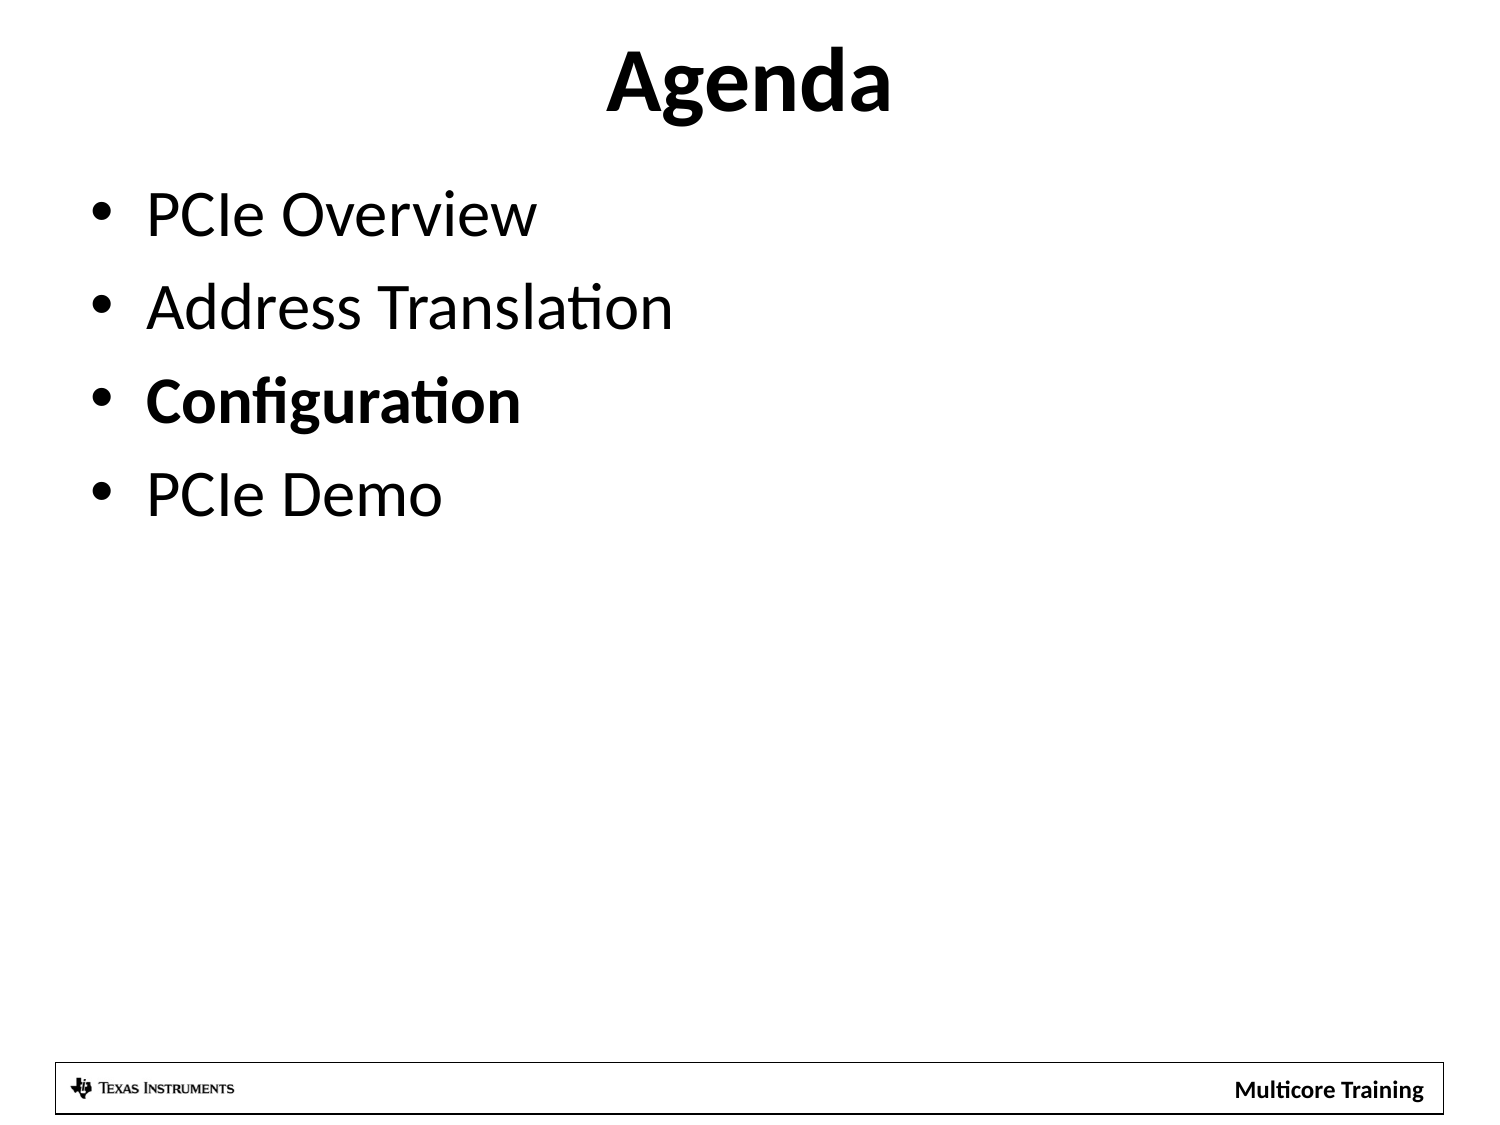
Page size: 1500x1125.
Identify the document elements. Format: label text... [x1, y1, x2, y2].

title Agenda [74, 12, 1426, 138]
list PCIe Overview Address Translation Configuration PCIe Demo [74, 162, 1426, 1038]
picture [59, 1066, 245, 1110]
